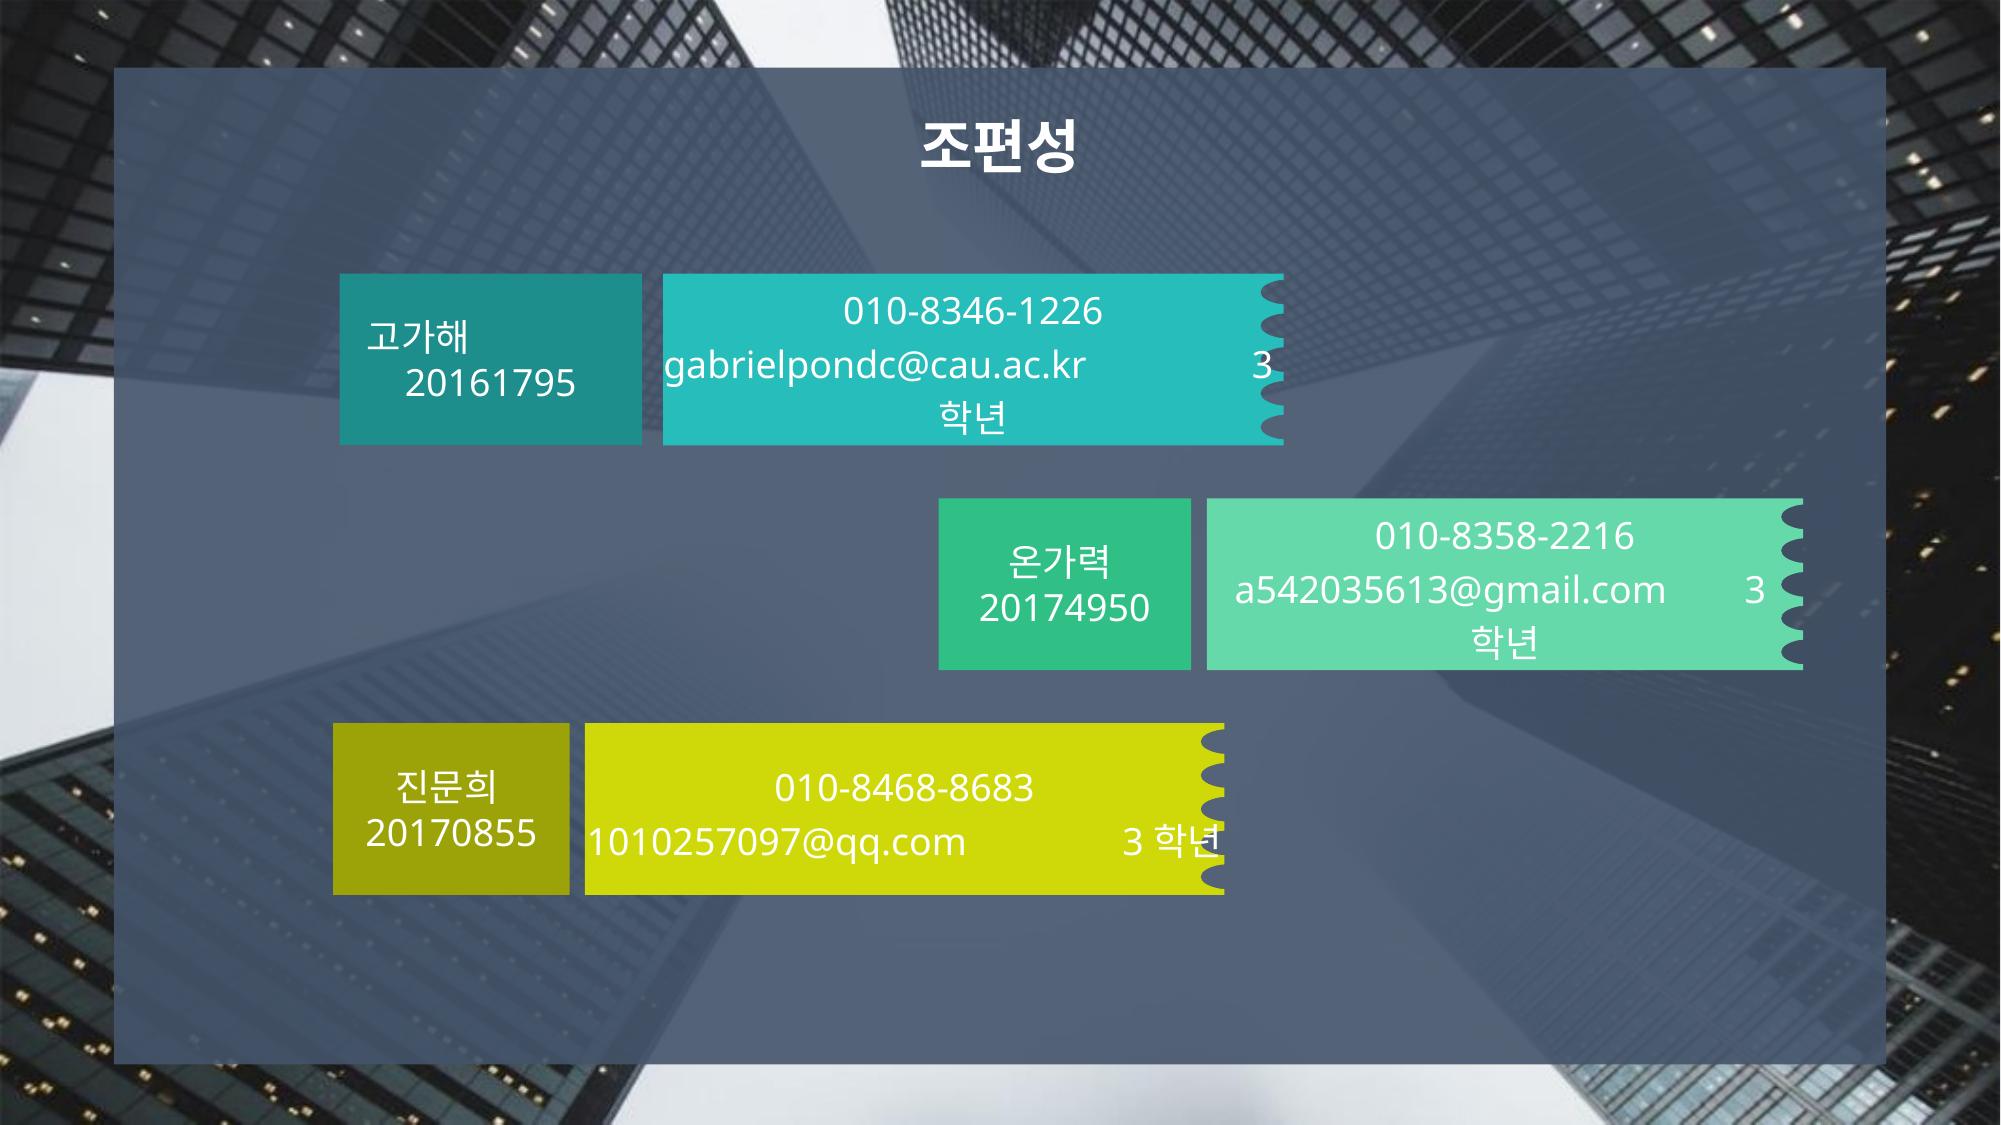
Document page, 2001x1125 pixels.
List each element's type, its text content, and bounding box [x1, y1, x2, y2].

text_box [339, 273, 1284, 446]
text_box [333, 723, 1225, 895]
picture [0, 0, 2001, 1125]
text_box 조편성 [484, 73, 1515, 217]
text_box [938, 498, 1804, 671]
